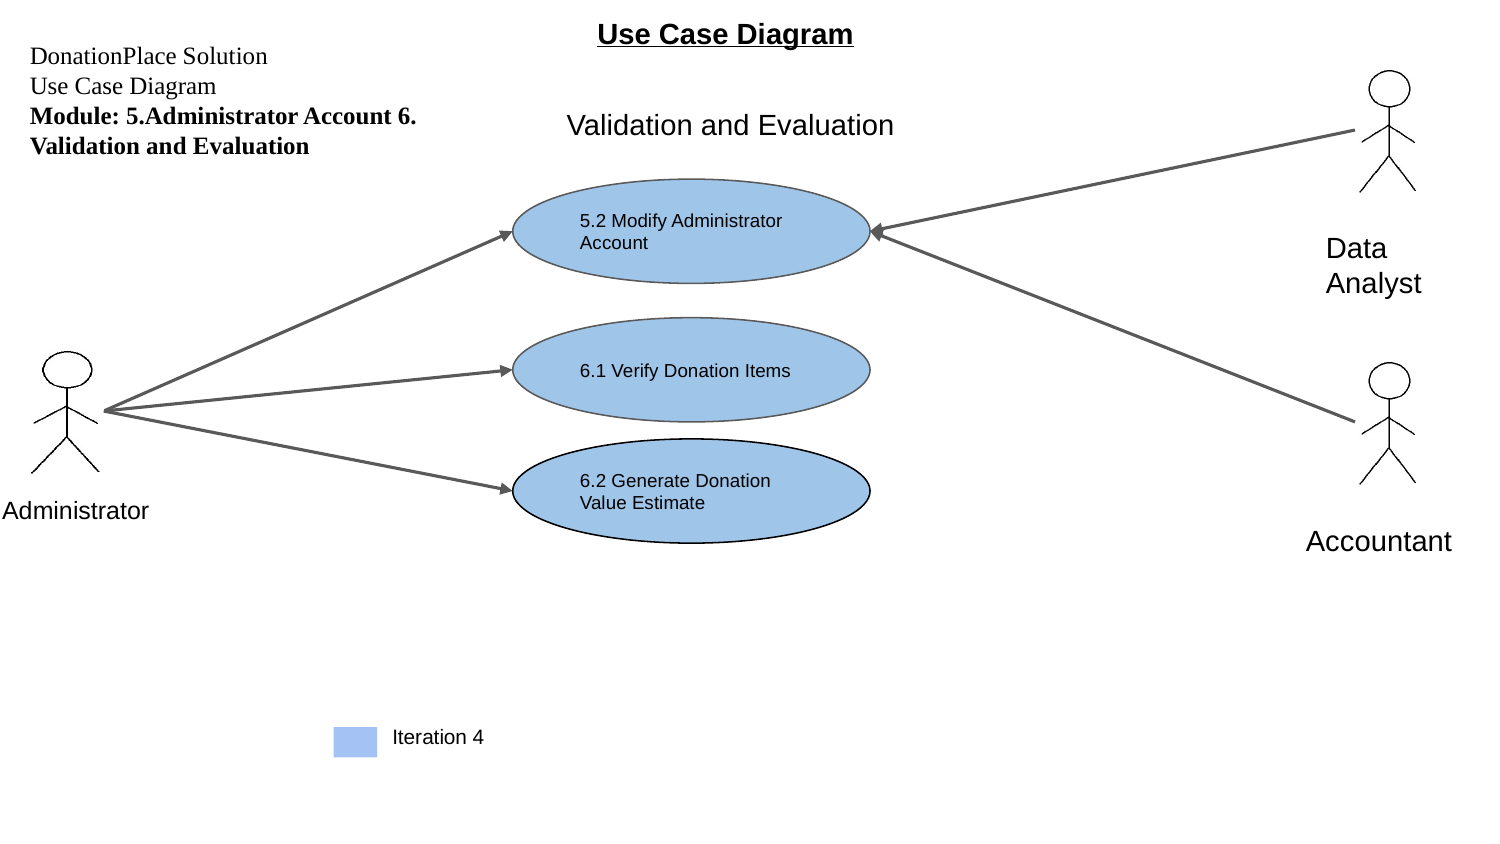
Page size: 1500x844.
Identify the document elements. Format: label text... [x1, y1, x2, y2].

picture [1354, 61, 1420, 199]
text_box 6.1 Verify Donation Items [518, 317, 864, 422]
text_box Iteration 4 [377, 709, 607, 751]
picture [1354, 353, 1420, 491]
text_box Administrator [0, 479, 207, 532]
text_box Validation and Evaluation [551, 91, 918, 169]
text_box 6.2 Generate Donation Value Estimate [514, 438, 871, 544]
text_box DonationPlace Solution Use Case Diagram Module: 5.Administrator Account 6. Validation and Evaluation [14, 24, 479, 162]
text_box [103, 410, 513, 492]
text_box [869, 230, 1356, 423]
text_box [869, 129, 1356, 230]
text_box [333, 727, 378, 758]
picture [26, 342, 104, 480]
text_box Data Analyst [1360, 214, 1476, 284]
text_box 5.2 Modify Administrator Account [512, 179, 864, 284]
text_box Use Case Diagram [353, 0, 1099, 54]
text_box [103, 230, 513, 410]
text_box Accountant [1290, 506, 1477, 576]
